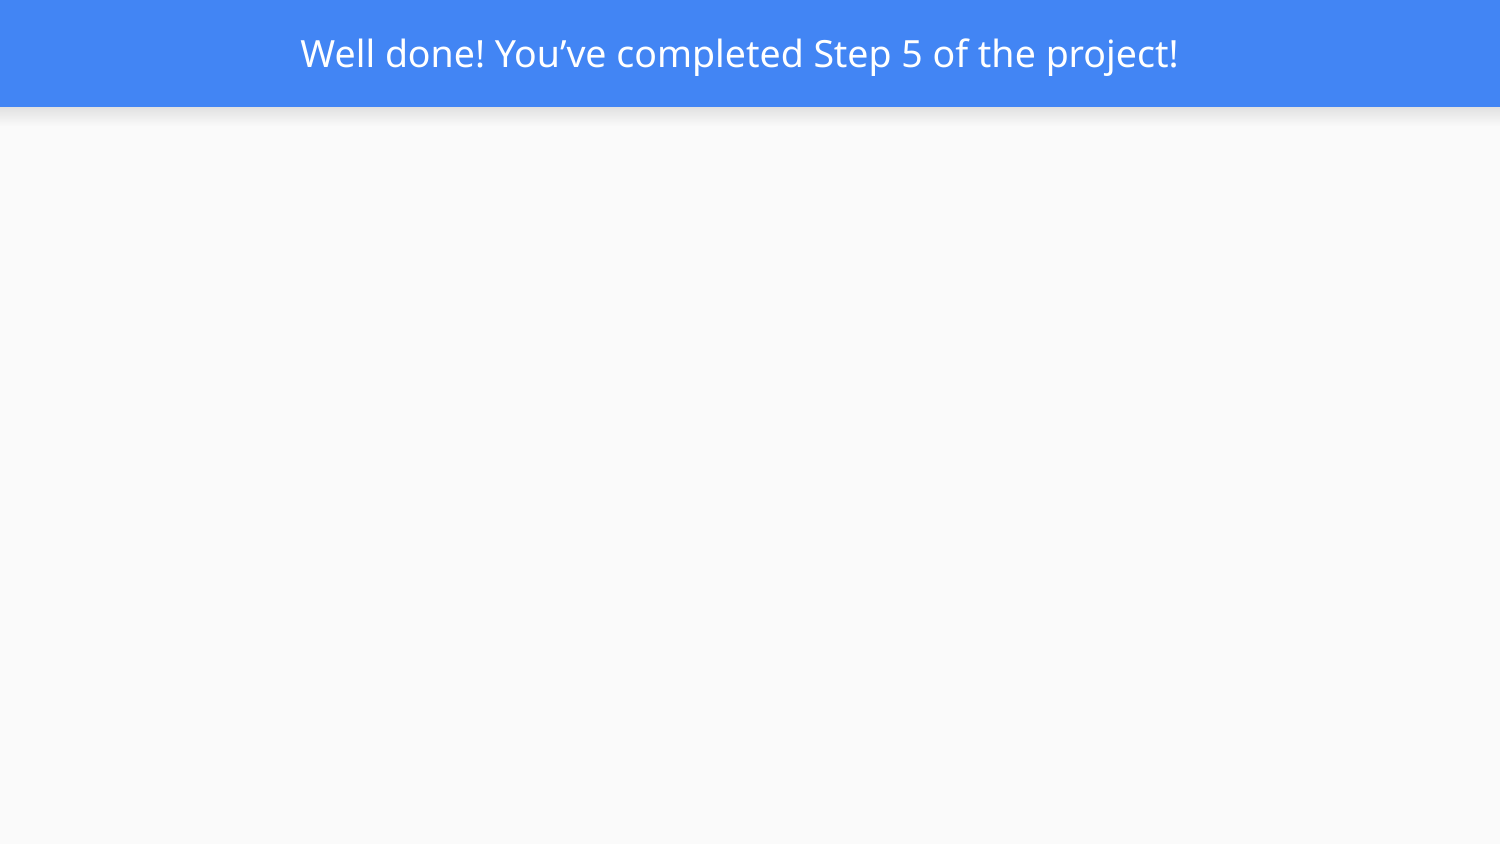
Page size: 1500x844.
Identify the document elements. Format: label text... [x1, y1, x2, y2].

title Well done! You’ve completed Step 5 of the project! [16, 2, 1464, 102]
